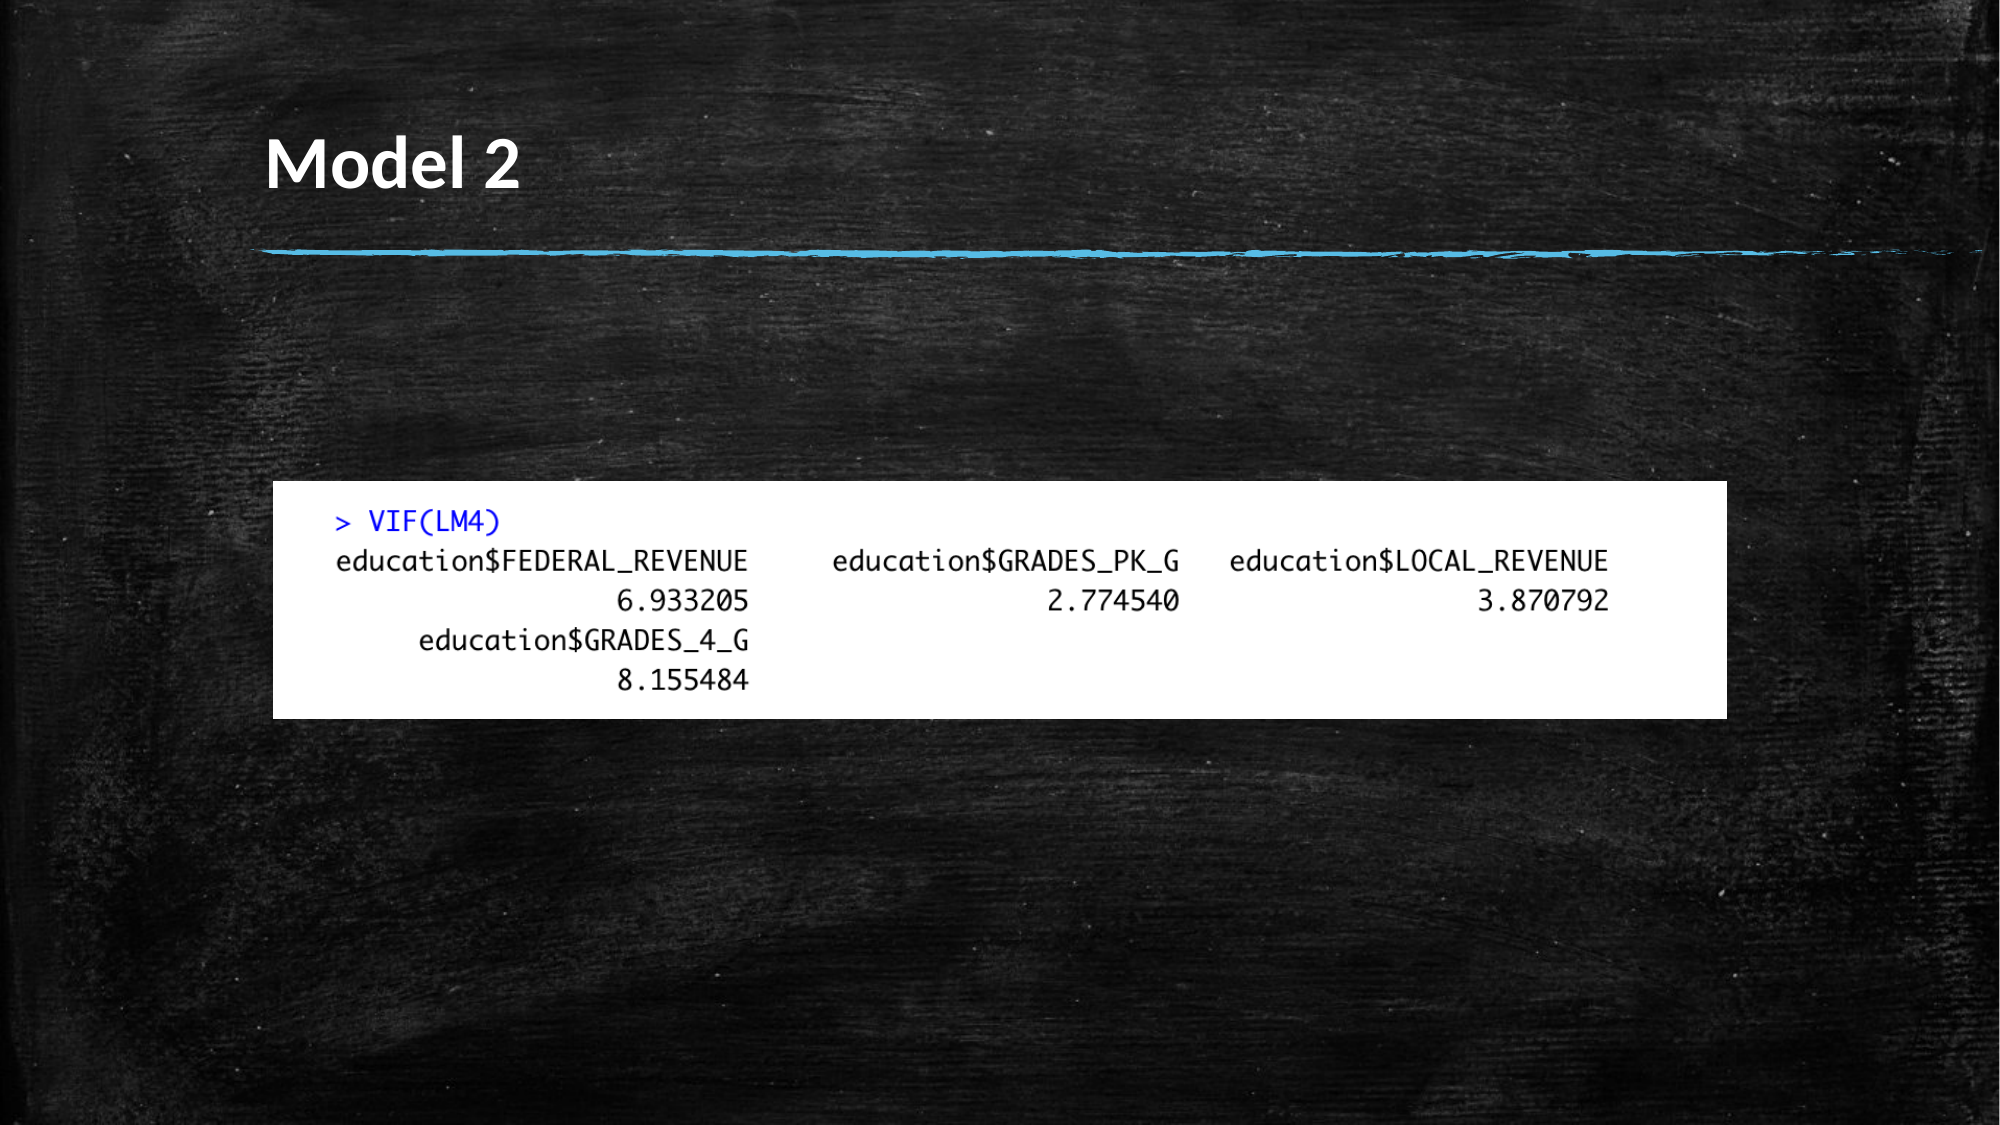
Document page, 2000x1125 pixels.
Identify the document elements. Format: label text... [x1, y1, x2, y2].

picture [273, 481, 1727, 719]
title Model 2 [249, 45, 1750, 213]
